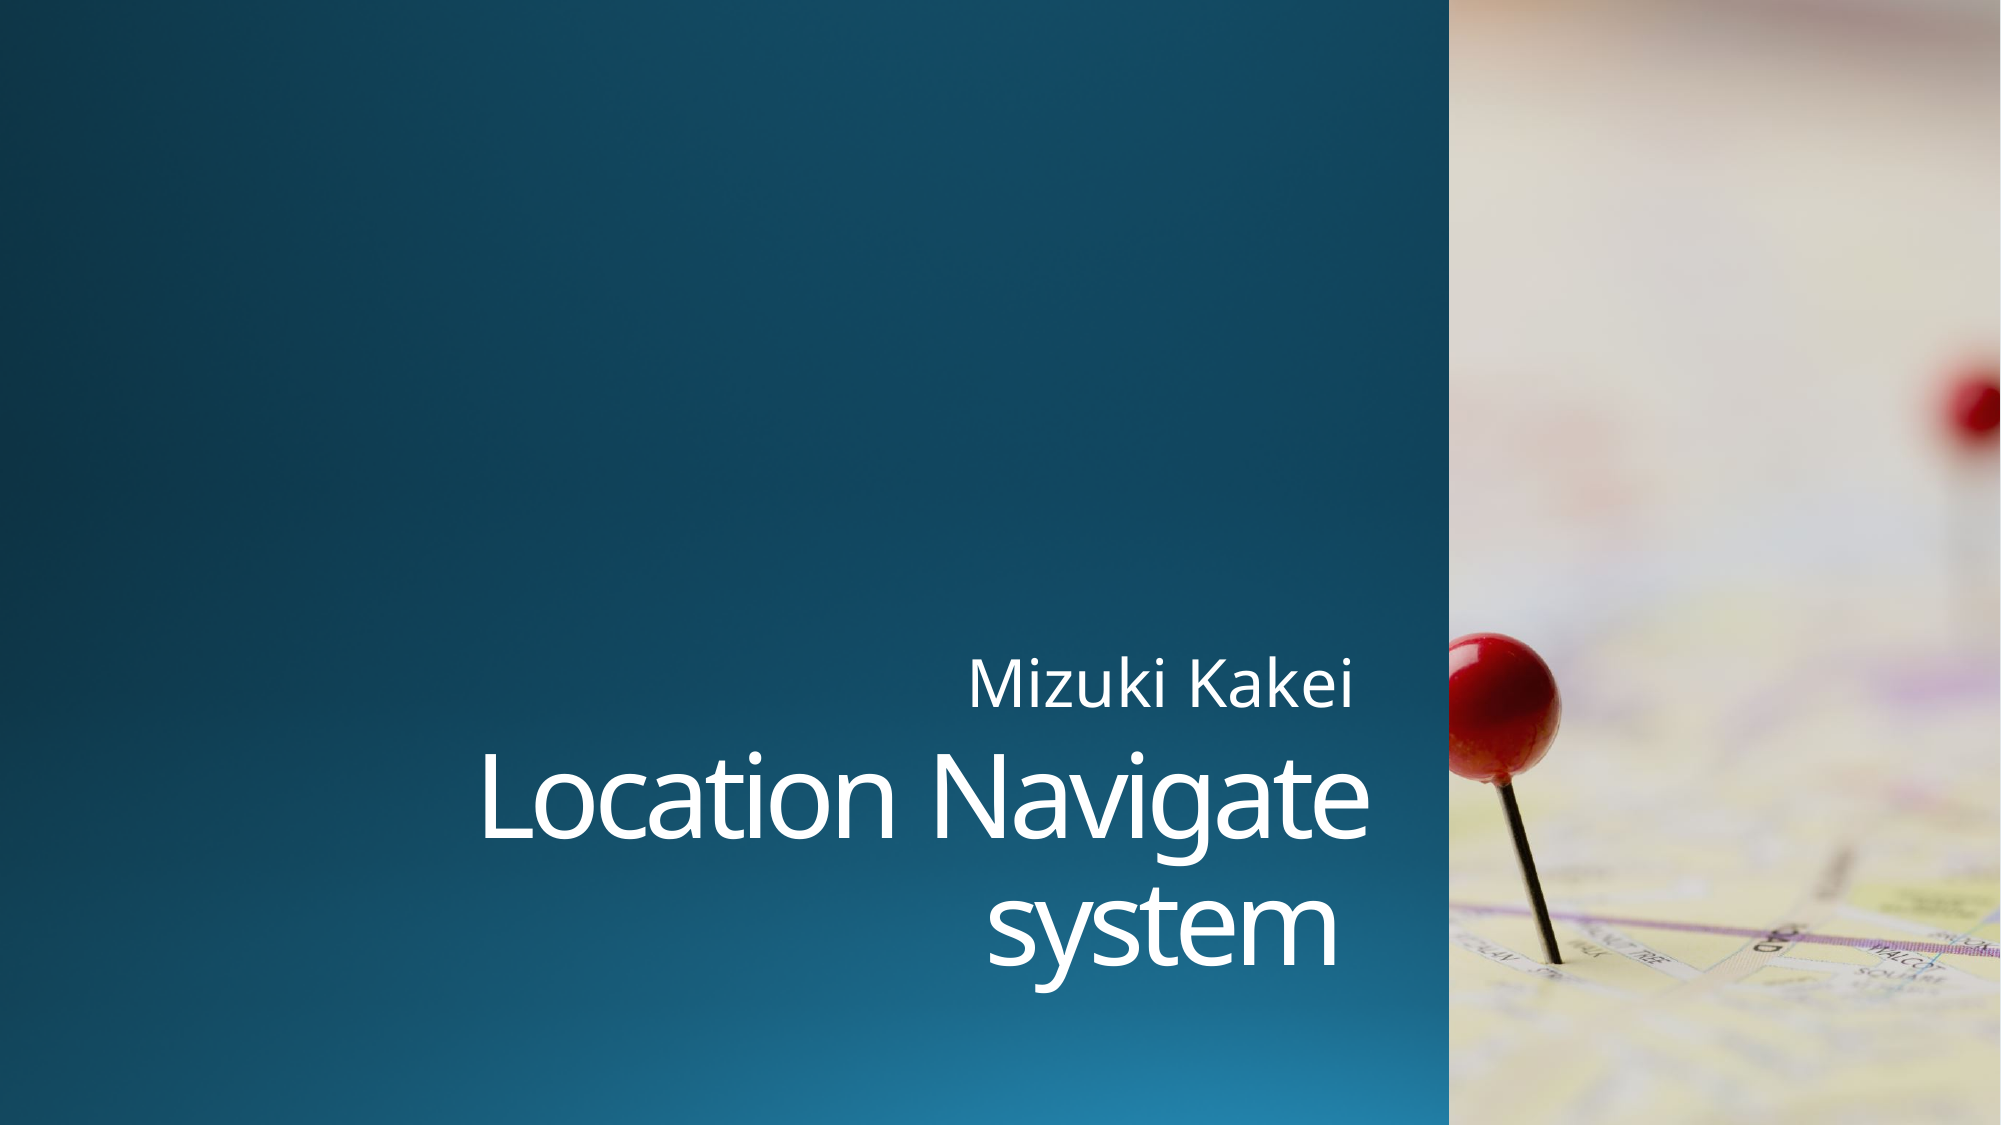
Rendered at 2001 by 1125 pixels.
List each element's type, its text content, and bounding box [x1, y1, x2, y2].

picture [0, 0, 2001, 1125]
title Location Navigate system [114, 729, 1384, 999]
subtitle Mizuki Kakei [101, 606, 1371, 730]
